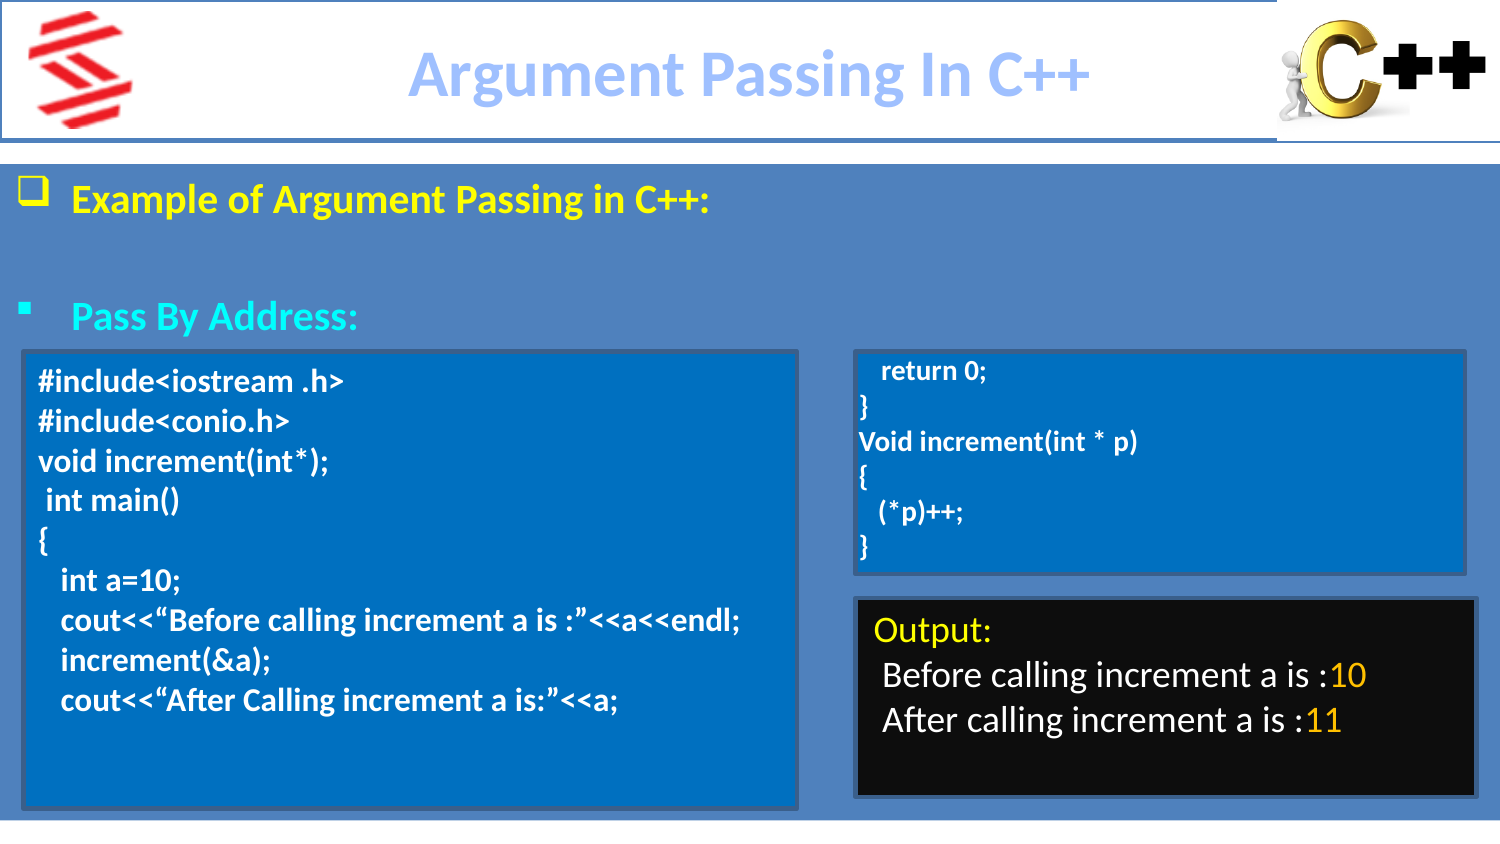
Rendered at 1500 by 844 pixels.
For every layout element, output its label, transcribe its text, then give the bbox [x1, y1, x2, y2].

text_box [853, 596, 1479, 799]
text_box Output: Before calling increment a is :10 After calling increment a is :11 [858, 597, 1391, 793]
list Example of Argument Passing in C++: Pass By Address: [0, 164, 1500, 844]
text_box [21, 349, 799, 811]
text_box return 0; } Void increment(int * p) { (*p)++; } [843, 339, 1500, 570]
picture [23, 11, 141, 130]
title Argument Passing In C++ [0, 0, 1274, 143]
picture [1277, 0, 1500, 141]
text_box [853, 570, 1467, 576]
text_box #include<iostream .h> #include<conio.h> void increment(int*); int main() { int a=10; cout<<“Before calling increment a is :”<<a<<endl; increment(&a); cout<<“After Calling increment a is:”<<a; [23, 351, 797, 766]
